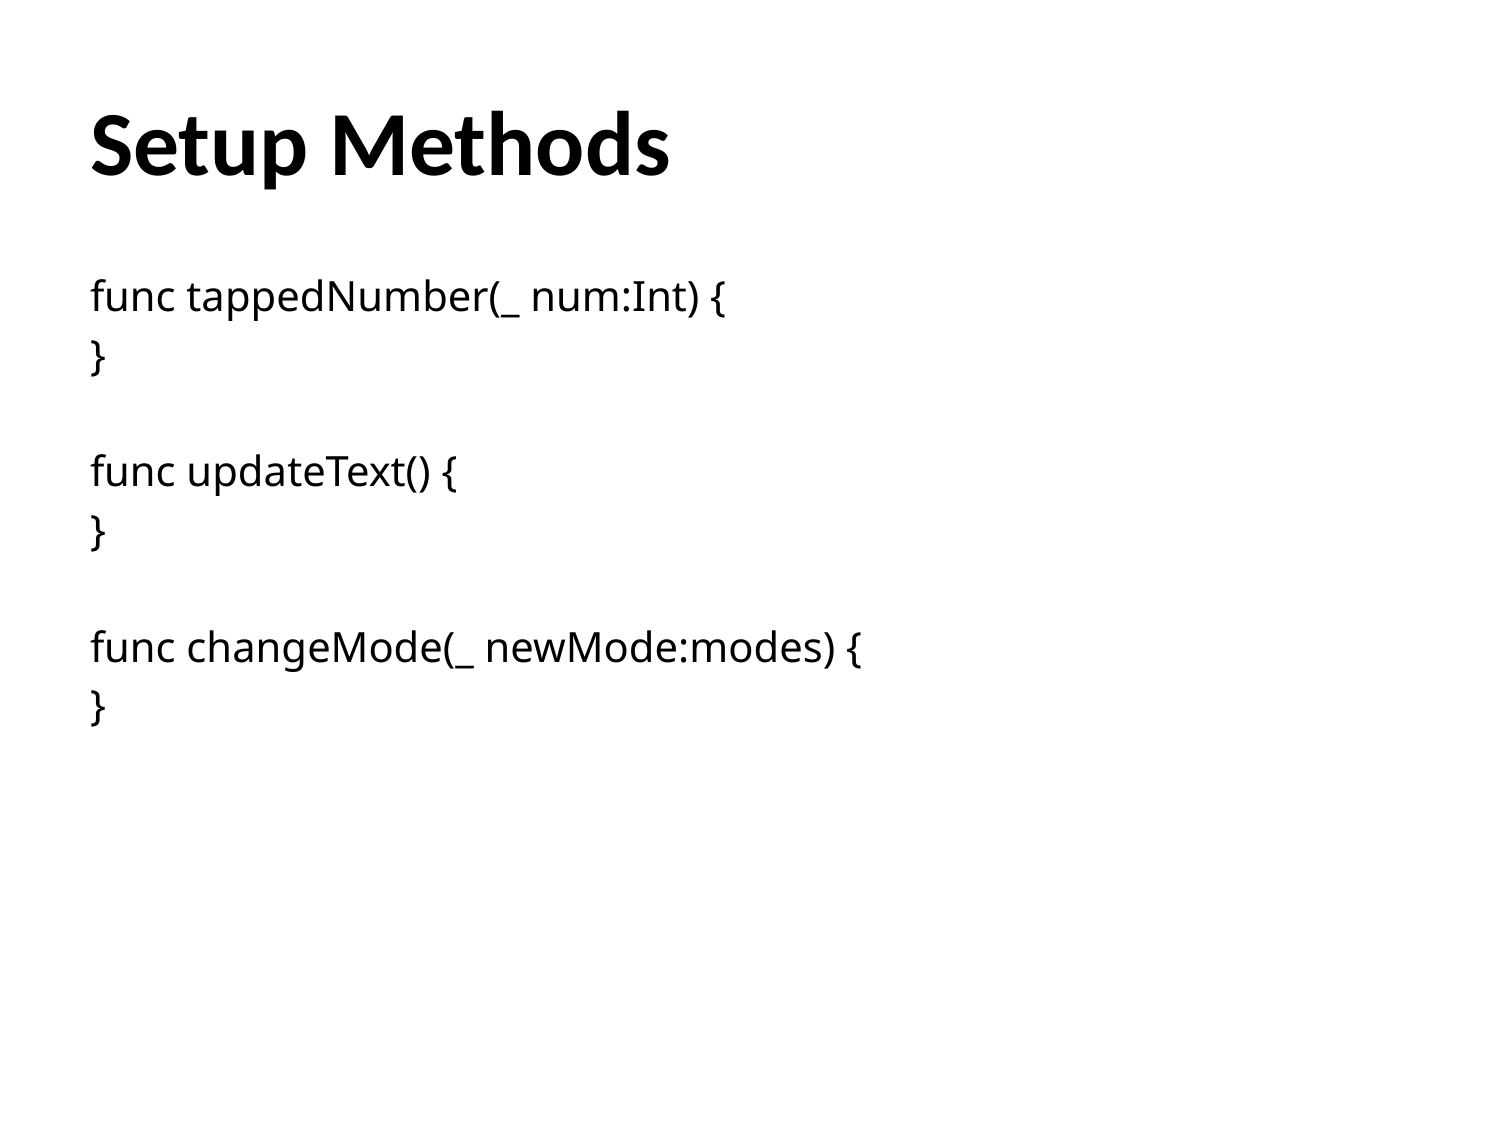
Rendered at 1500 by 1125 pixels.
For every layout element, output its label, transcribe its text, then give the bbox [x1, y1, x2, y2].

title Setup Methods [75, 45, 1425, 233]
list func tappedNumber(_ num:Int) { } func updateText() { } func changeMode(_ newMode:modes) { } [75, 262, 1425, 1005]
